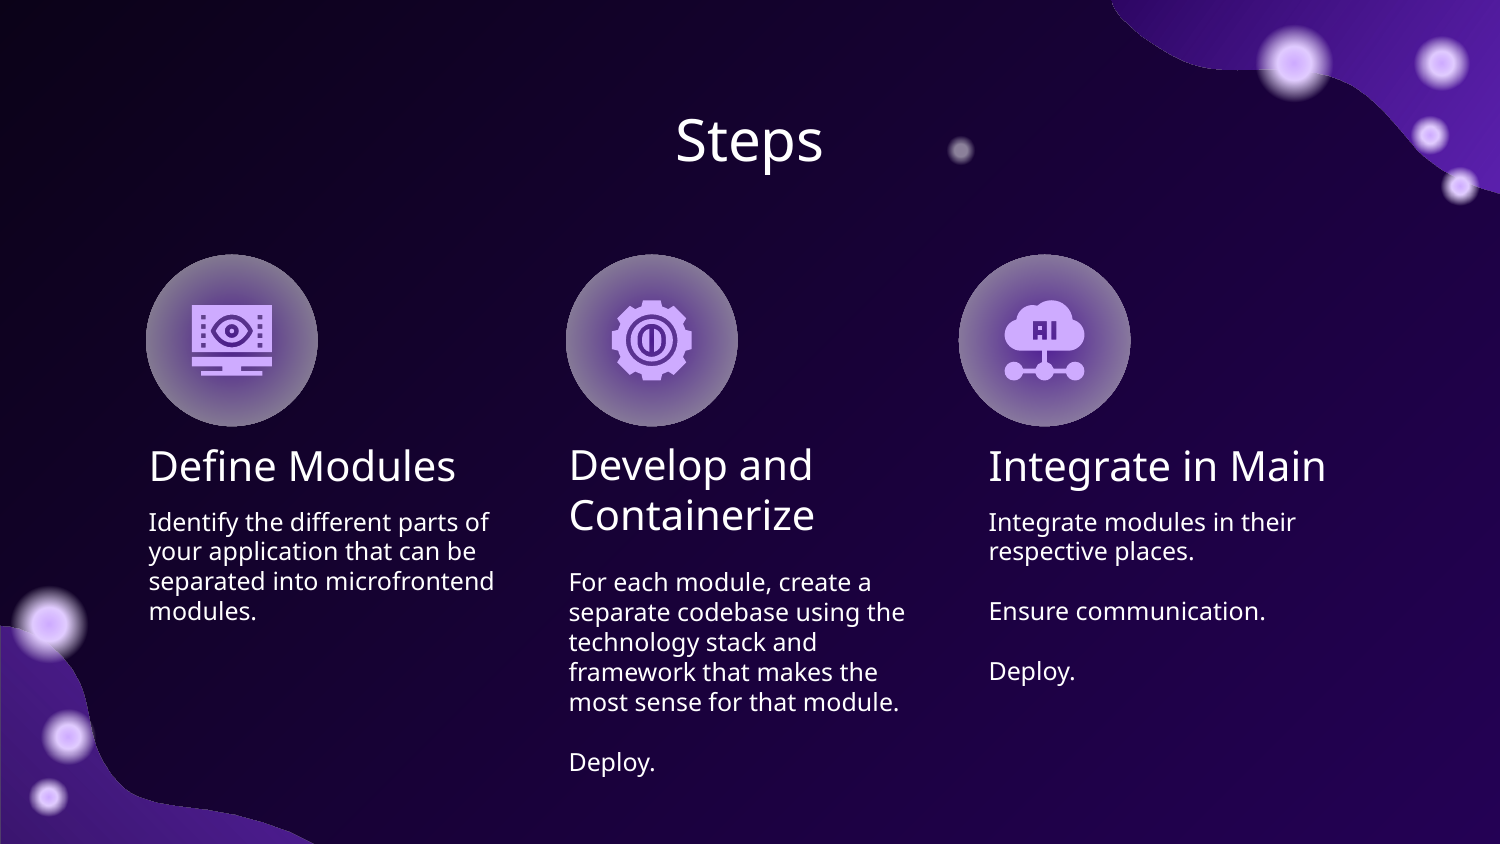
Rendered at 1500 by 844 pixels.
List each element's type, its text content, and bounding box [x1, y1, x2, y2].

subtitle For each module, create a separate codebase using the technology stack and framework that makes the most sense for that module. Deploy. [553, 554, 947, 790]
text_box [958, 254, 1131, 427]
subtitle Define Modules [133, 438, 527, 506]
text_box [943, 132, 978, 168]
text_box [146, 254, 318, 427]
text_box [611, 300, 692, 381]
subtitle Integrate in Main [973, 438, 1460, 506]
subtitle Integrate modules in their respective places. Ensure communication. Deploy. [973, 506, 1367, 730]
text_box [191, 304, 272, 376]
subtitle Identify the different parts of your application that can be separated into microfrontend modules. [133, 506, 527, 730]
subtitle Develop and Containerize [553, 438, 947, 554]
text_box [566, 254, 738, 427]
title Steps [118, 88, 1382, 183]
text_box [1003, 299, 1086, 381]
